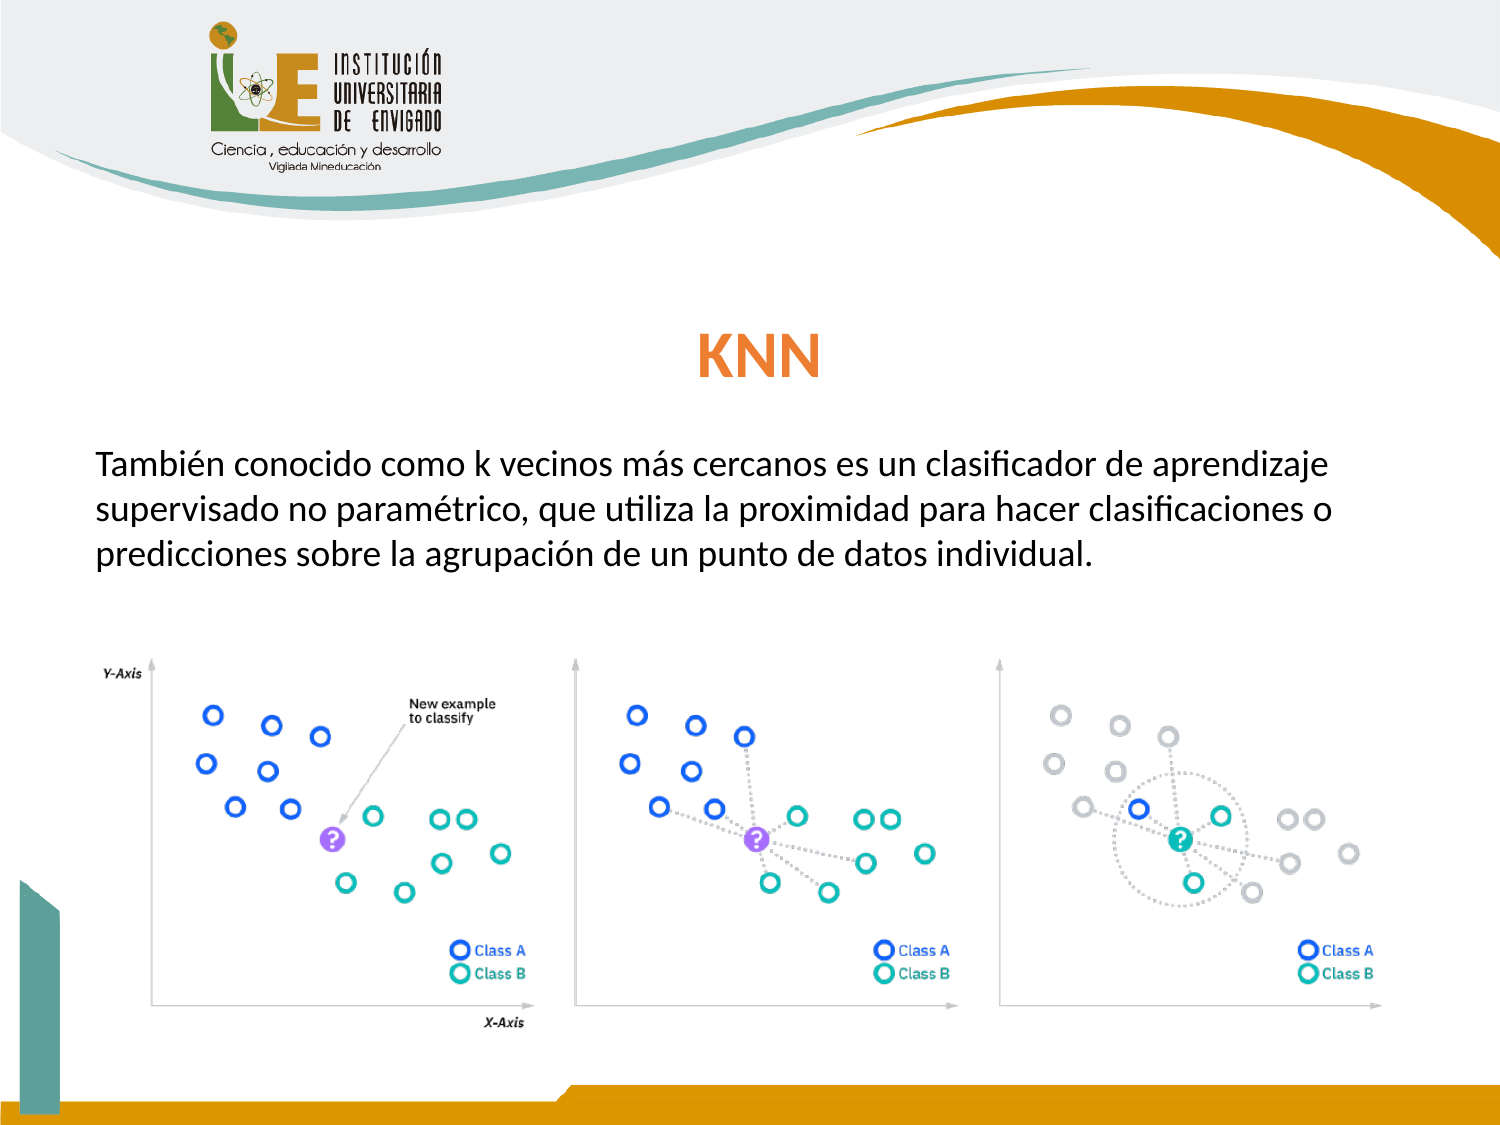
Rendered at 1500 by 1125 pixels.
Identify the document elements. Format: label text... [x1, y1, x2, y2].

picture [0, 474, 1500, 1125]
text_box También conocido como k vecinos más cercanos es un clasificador de aprendizaje supervisado no paramétrico, que utiliza la proximidad para hacer clasificaciones o predicciones sobre la agrupación de un punto de datos individual. [80, 431, 1420, 582]
text_box KNN [20, 297, 1500, 398]
picture [0, 0, 1500, 266]
